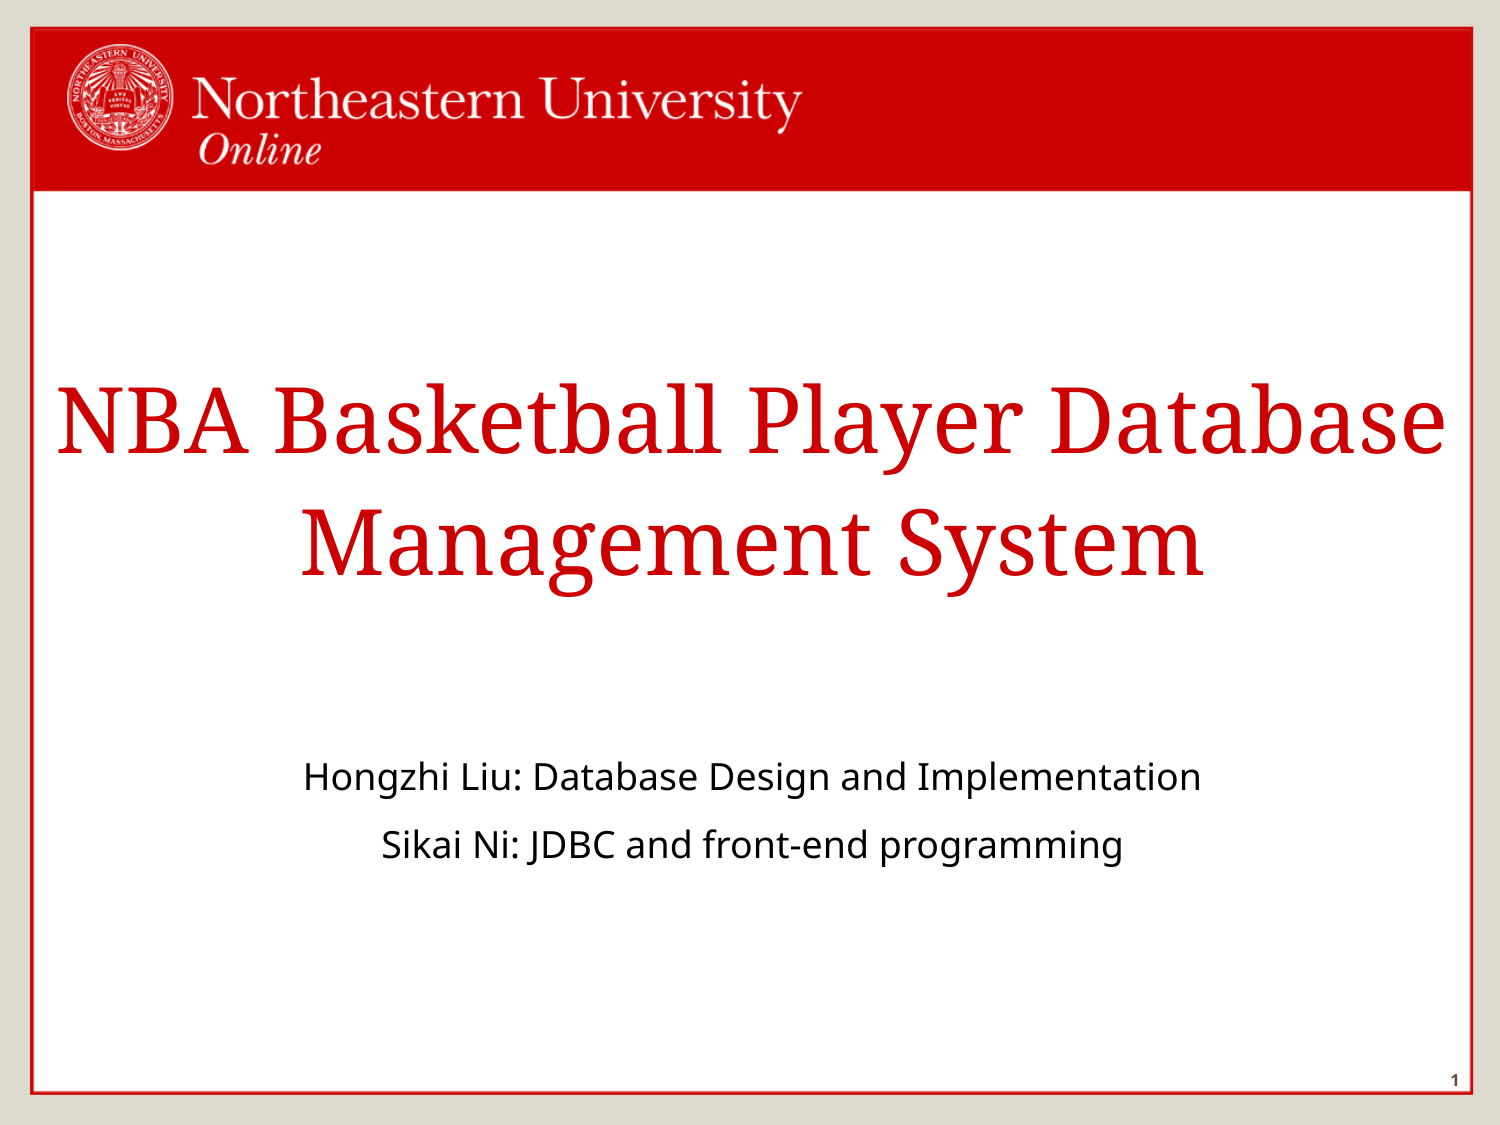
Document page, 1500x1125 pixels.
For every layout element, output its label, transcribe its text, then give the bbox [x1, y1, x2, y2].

picture [0, 0, 1500, 1125]
slide_number 1 [1162, 1062, 1476, 1125]
text_box NBA Basketball Player Database Management System Hongzhi Liu: Database Design and Implementation Sikai Ni: JDBC and front-end programming [23, 343, 1483, 874]
